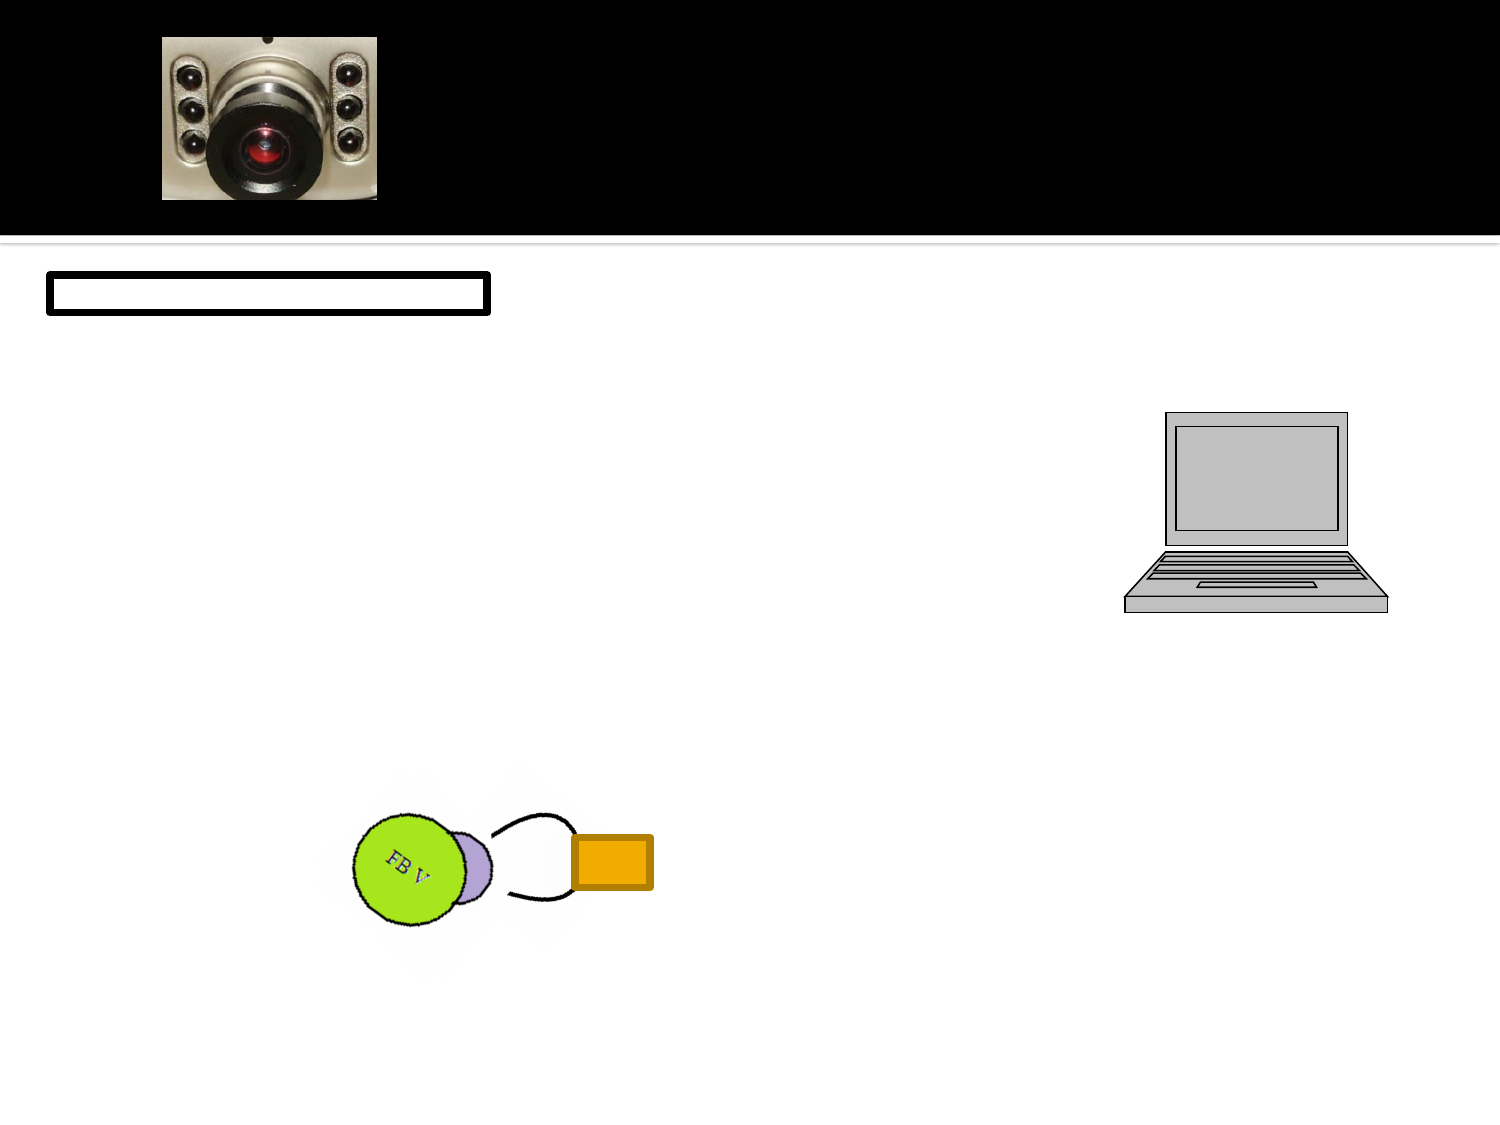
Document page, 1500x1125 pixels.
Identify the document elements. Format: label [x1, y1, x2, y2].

text_box [46, 271, 491, 316]
text_box [1165, 412, 1348, 546]
picture [317, 763, 607, 982]
picture [162, 37, 377, 200]
text_box [609, 834, 654, 891]
text_box [1125, 551, 1388, 613]
